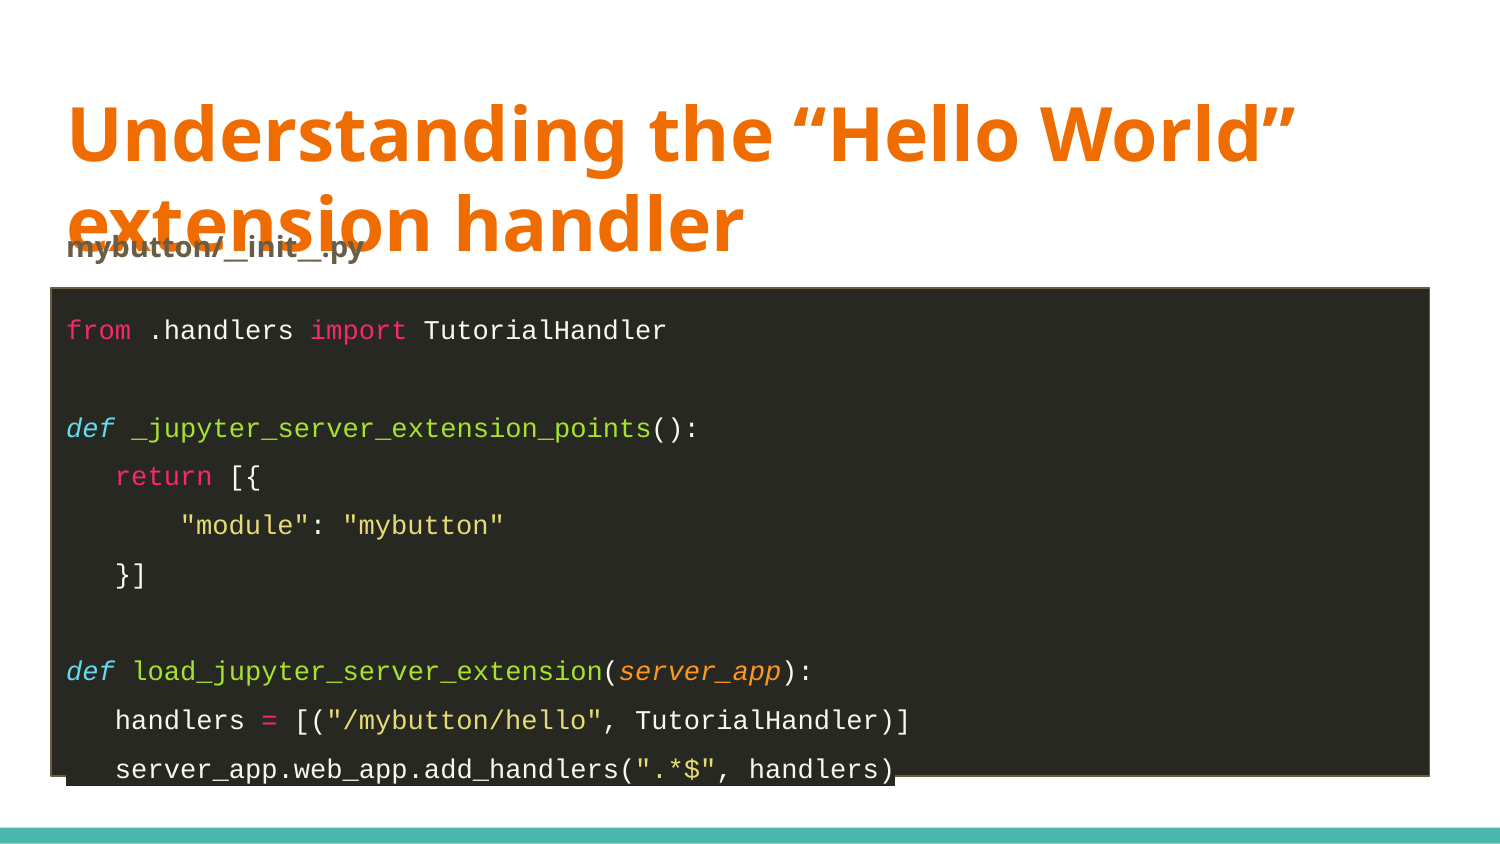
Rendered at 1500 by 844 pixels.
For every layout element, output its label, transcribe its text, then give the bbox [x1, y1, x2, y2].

text_box [1288, 288, 1430, 777]
title Understanding the “Hello World” extension handler [51, 71, 1492, 188]
list mybutton/__init__.py from .handlers import TutorialHandler def _jupyter_server_extension_points(): return [{ "module": "mybutton" }] def load_jupyter_server_extension(server_app): handlers = [("/mybutton/hello", TutorialHandler)] server_app.web_app.add_handlers(".*$", handlers) [51, 207, 1288, 798]
